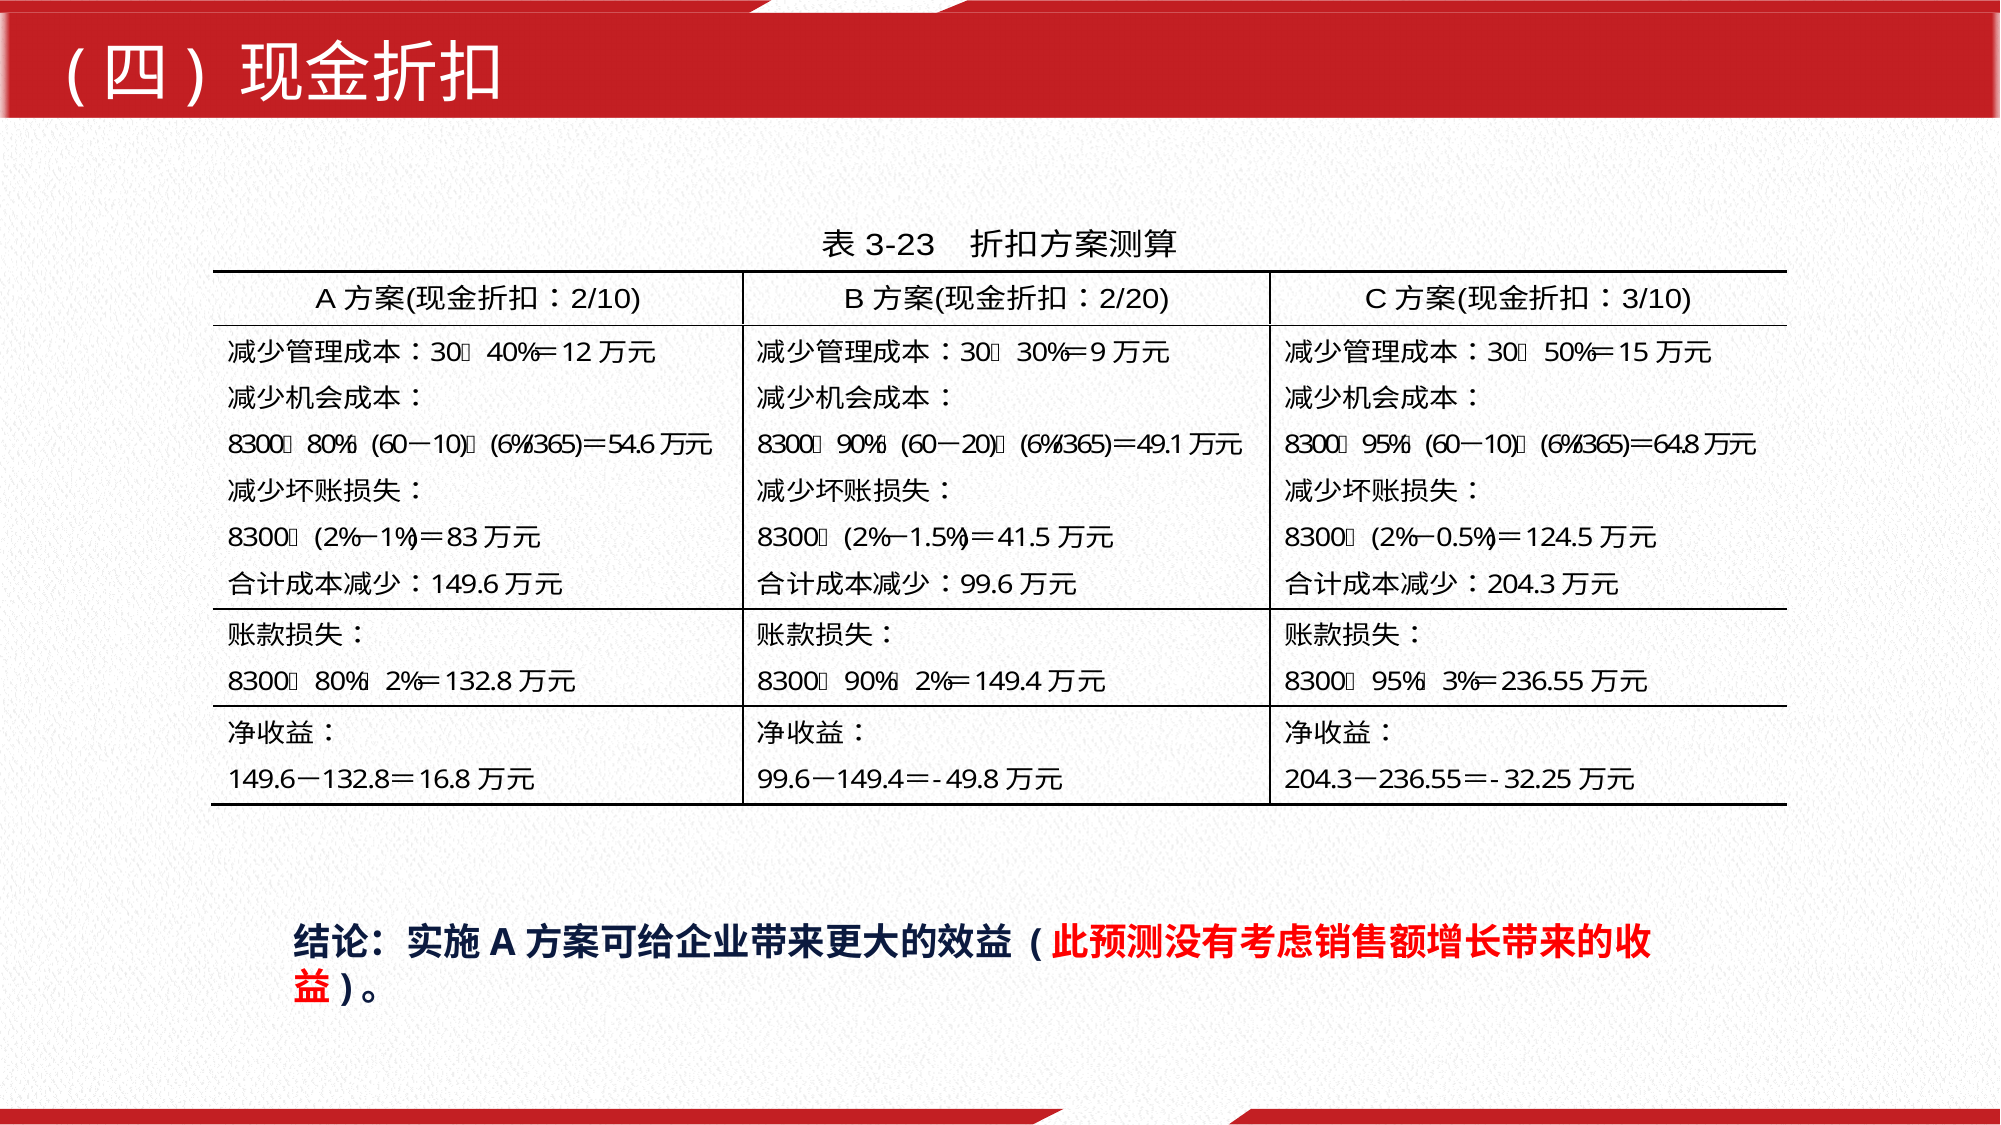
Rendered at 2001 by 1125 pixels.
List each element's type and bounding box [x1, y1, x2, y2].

picture [0, 0, 2001, 118]
text_box [0, 118, 2000, 1125]
text_box [0, 0, 2000, 12]
text_box [206, 220, 1794, 971]
